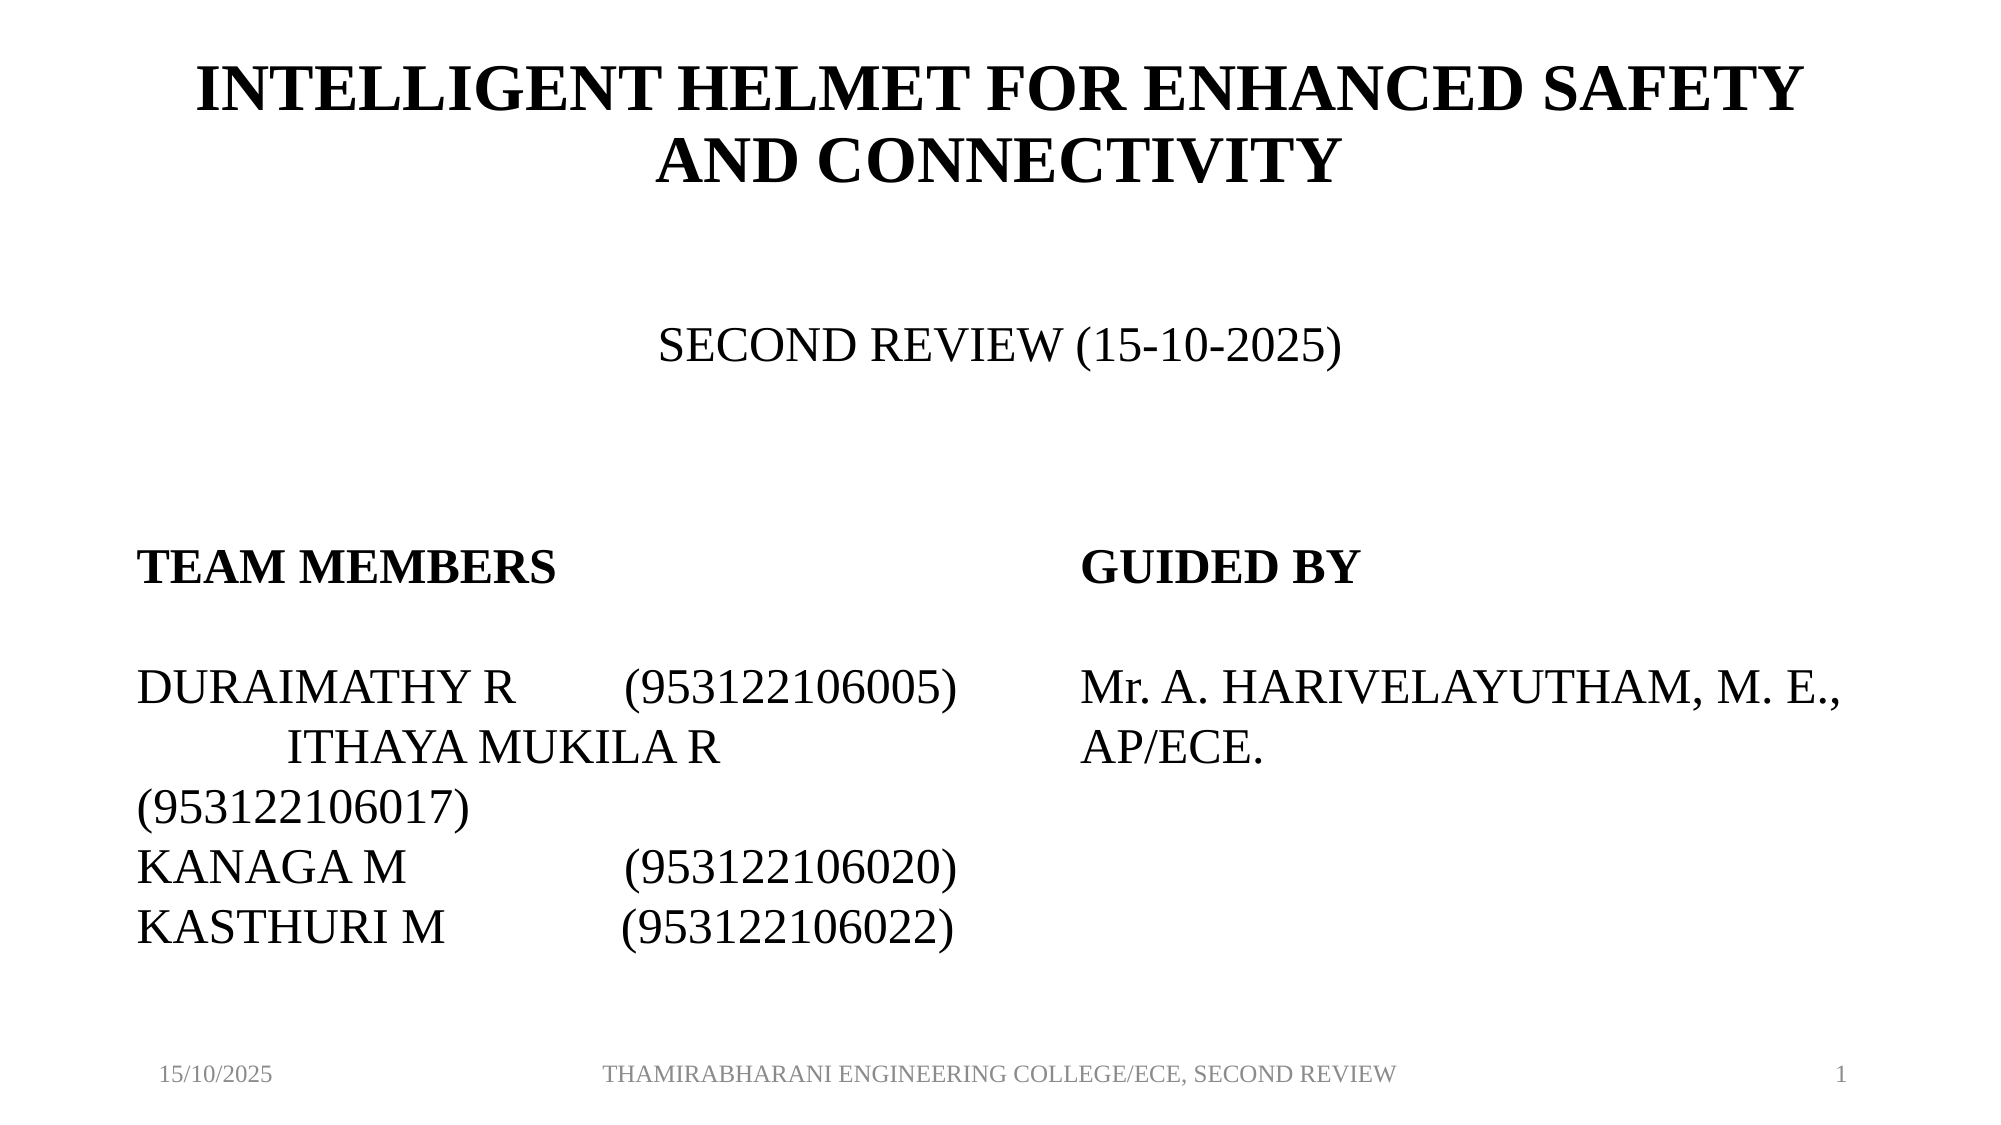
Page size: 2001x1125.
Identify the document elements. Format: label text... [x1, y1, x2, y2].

text_box SECOND REVIEW (15-10-2025) [413, 303, 1587, 379]
text_box TEAM MEMBERS DURAIMATHY R (953122106005) ITHAYA MUKILA R (953122106017) KANAGA M (953122106020) KASTHURI M (953122106022) [121, 526, 1120, 962]
footer THAMIRABHARANI ENGINEERING COLLEGE/ECE, SECOND REVIEW [501, 1042, 1412, 1103]
slide_number 1 [1412, 1042, 1863, 1103]
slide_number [137, 1042, 501, 1103]
title INTELLIGENT HELMET FOR ENHANCED SAFETY AND CONNECTIVITY [137, 0, 1863, 250]
text_box GUIDED BY Mr. A. HARIVELAYUTHAM, M. E., AP/ECE. [1065, 526, 1877, 782]
